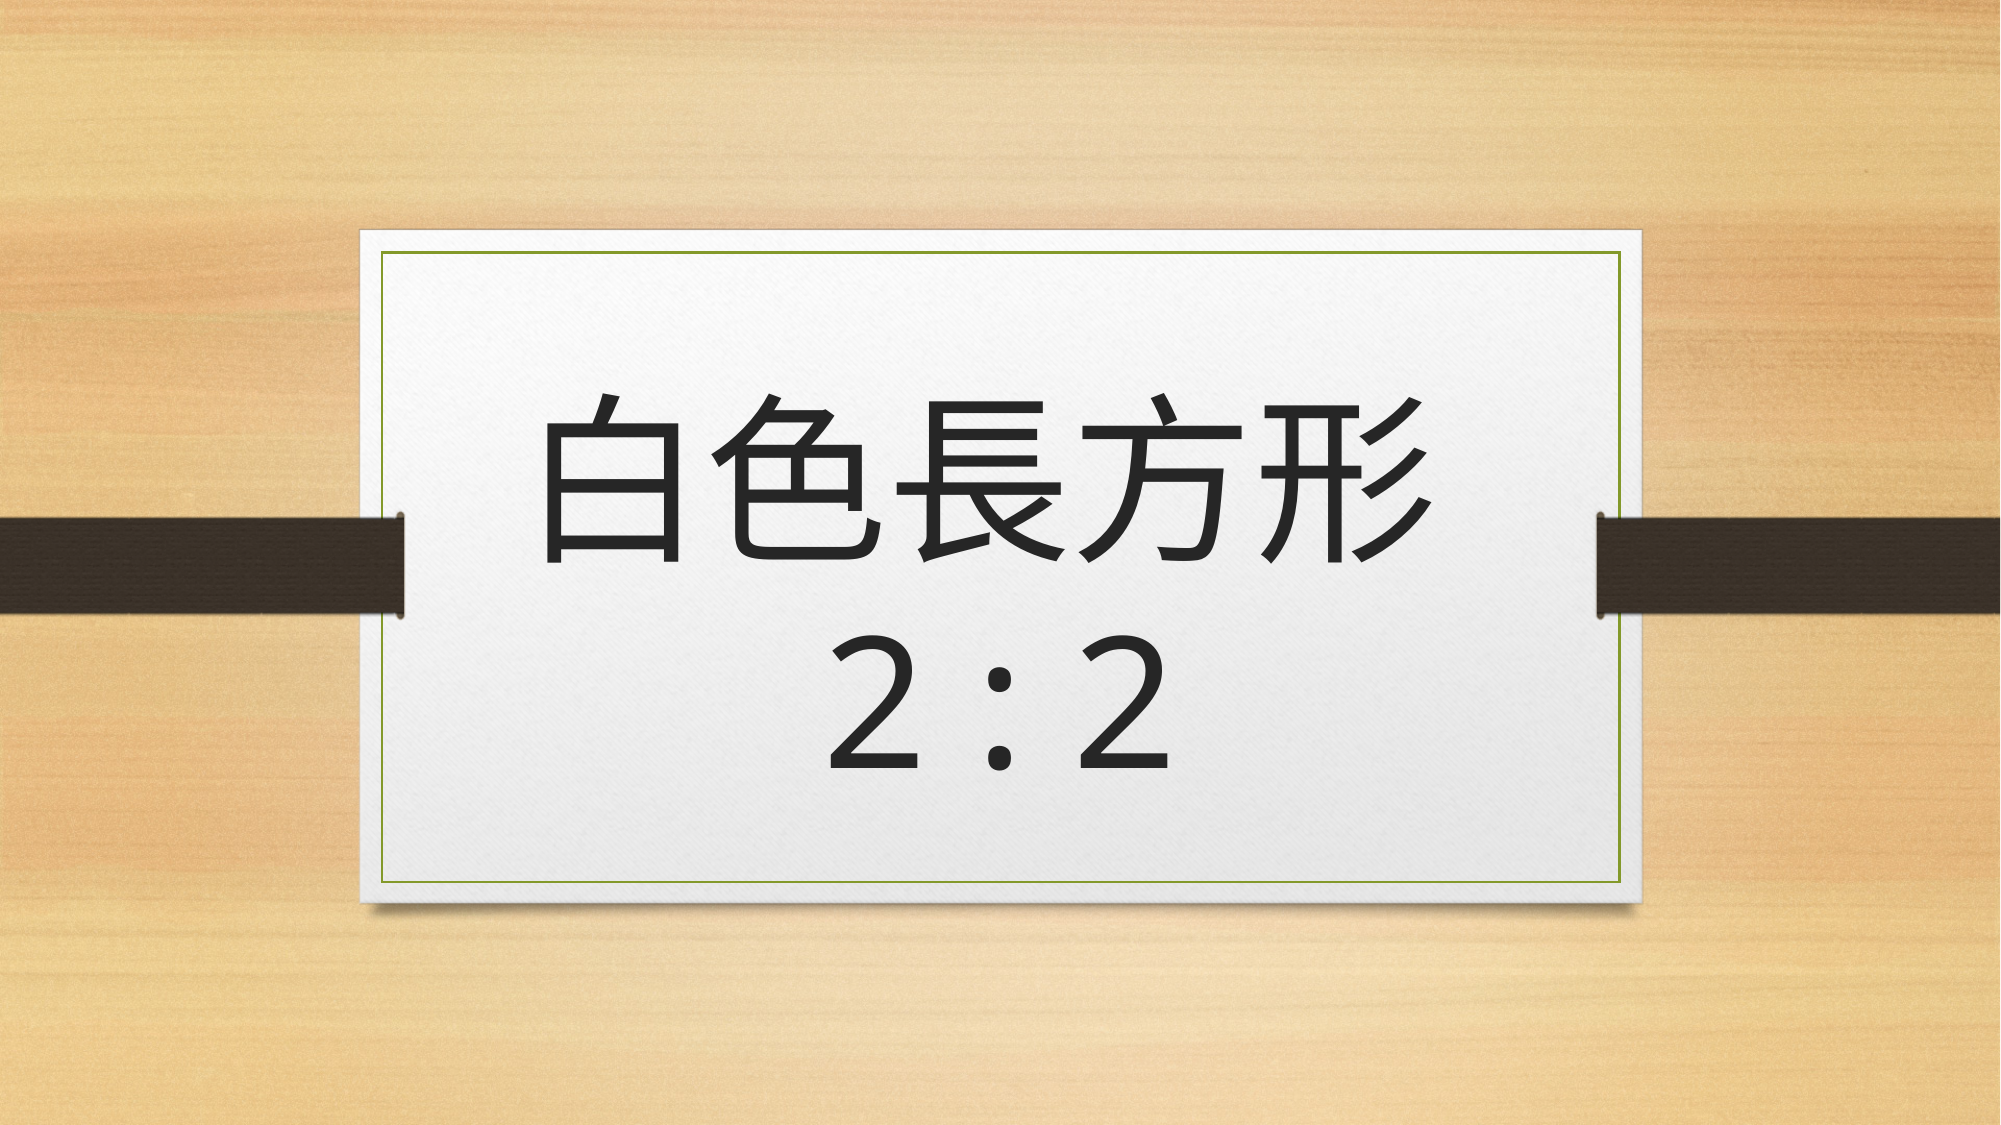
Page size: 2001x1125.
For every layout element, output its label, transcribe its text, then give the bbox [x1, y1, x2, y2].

picture [0, 0, 2001, 1125]
text_box 白色長方形 2 : 2 [440, 393, 1559, 813]
